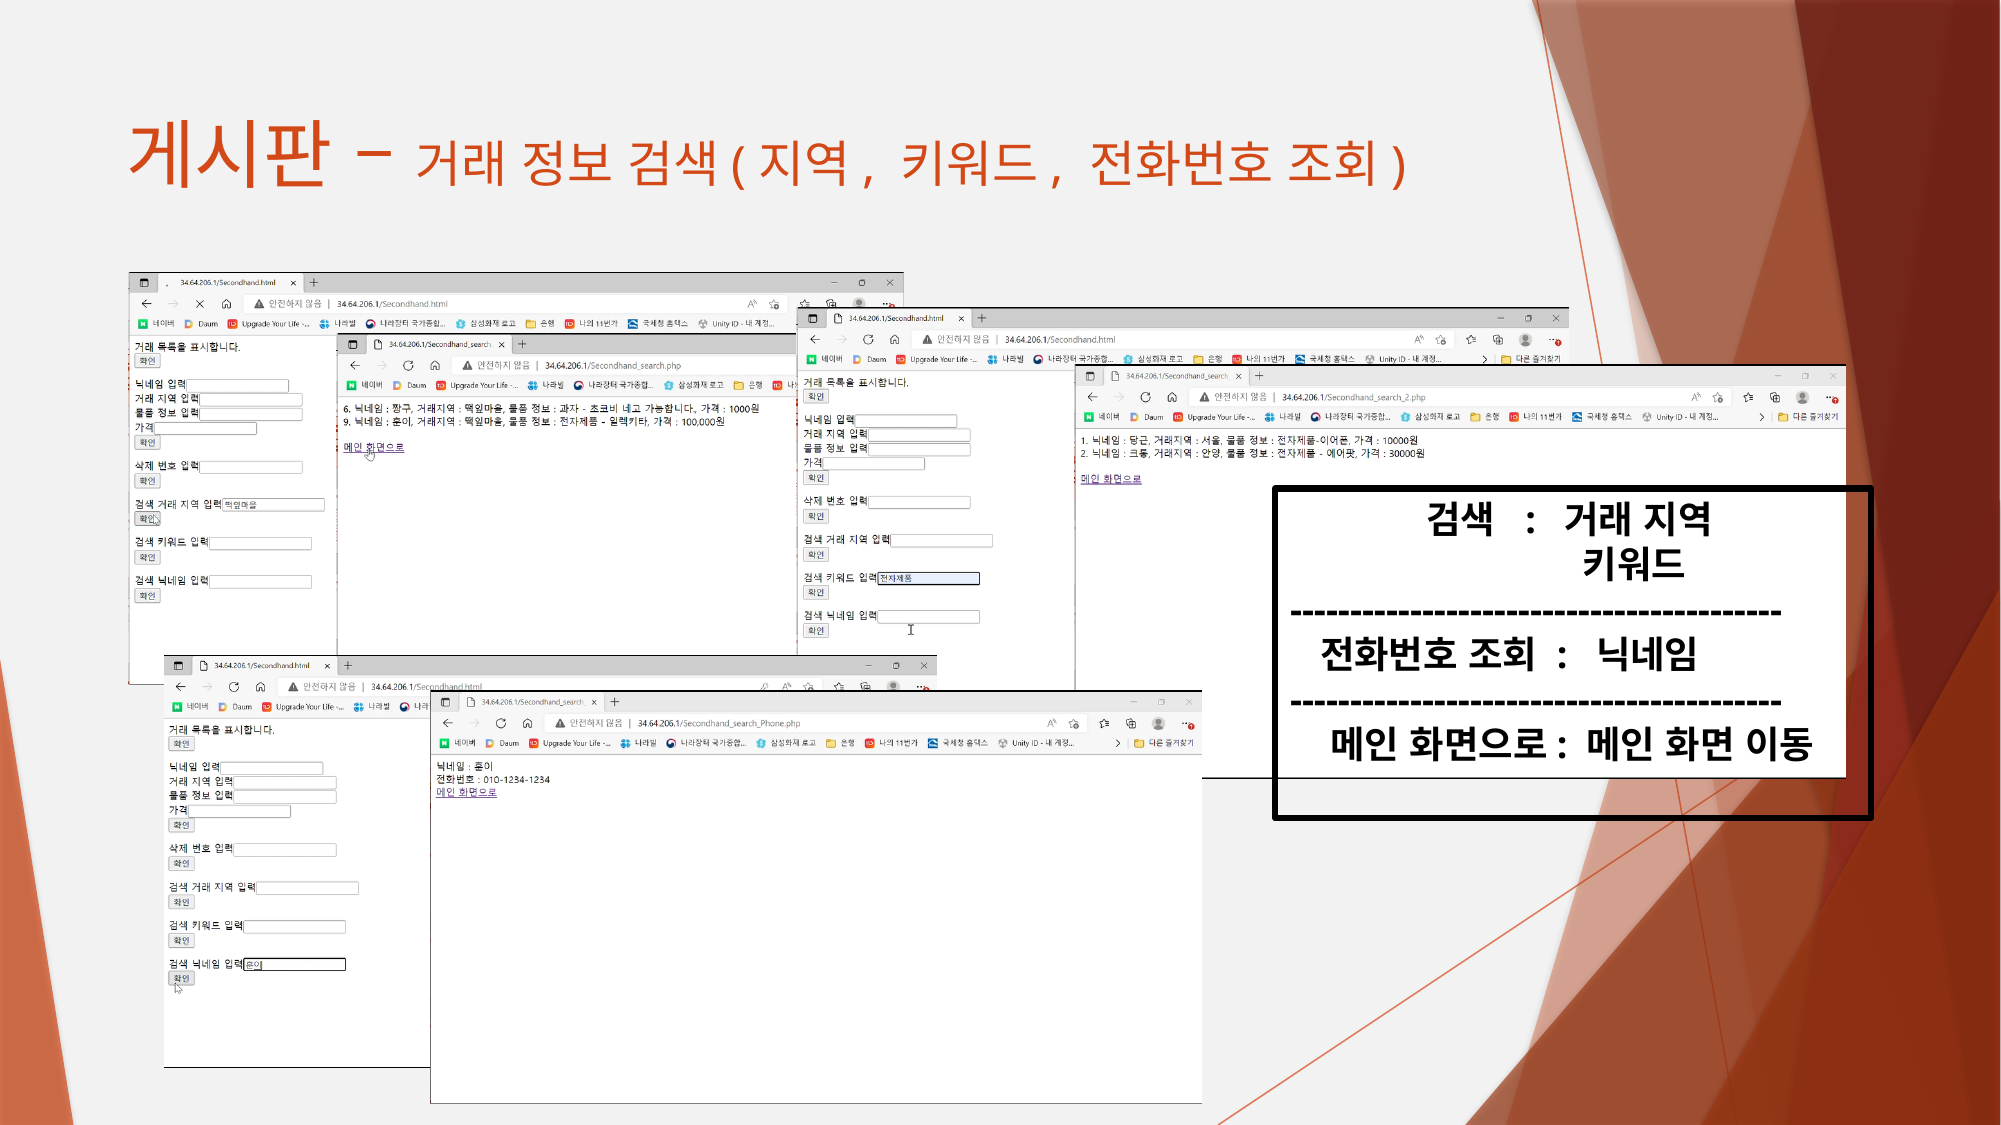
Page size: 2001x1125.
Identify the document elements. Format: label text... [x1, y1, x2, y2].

picture [164, 306, 1847, 1104]
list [127, 272, 904, 686]
title 게시판 – 거래 정보 검색(지역, 키워드, 전화번호 조회) [111, 99, 1522, 317]
text_box 검색 : 거래 지역 키워드 ----------------------------------------- 전화번호 조회 : 닉네임 ----------------------------------------- 메인 화면으로: 메인 화면 이동 [1275, 488, 1872, 819]
